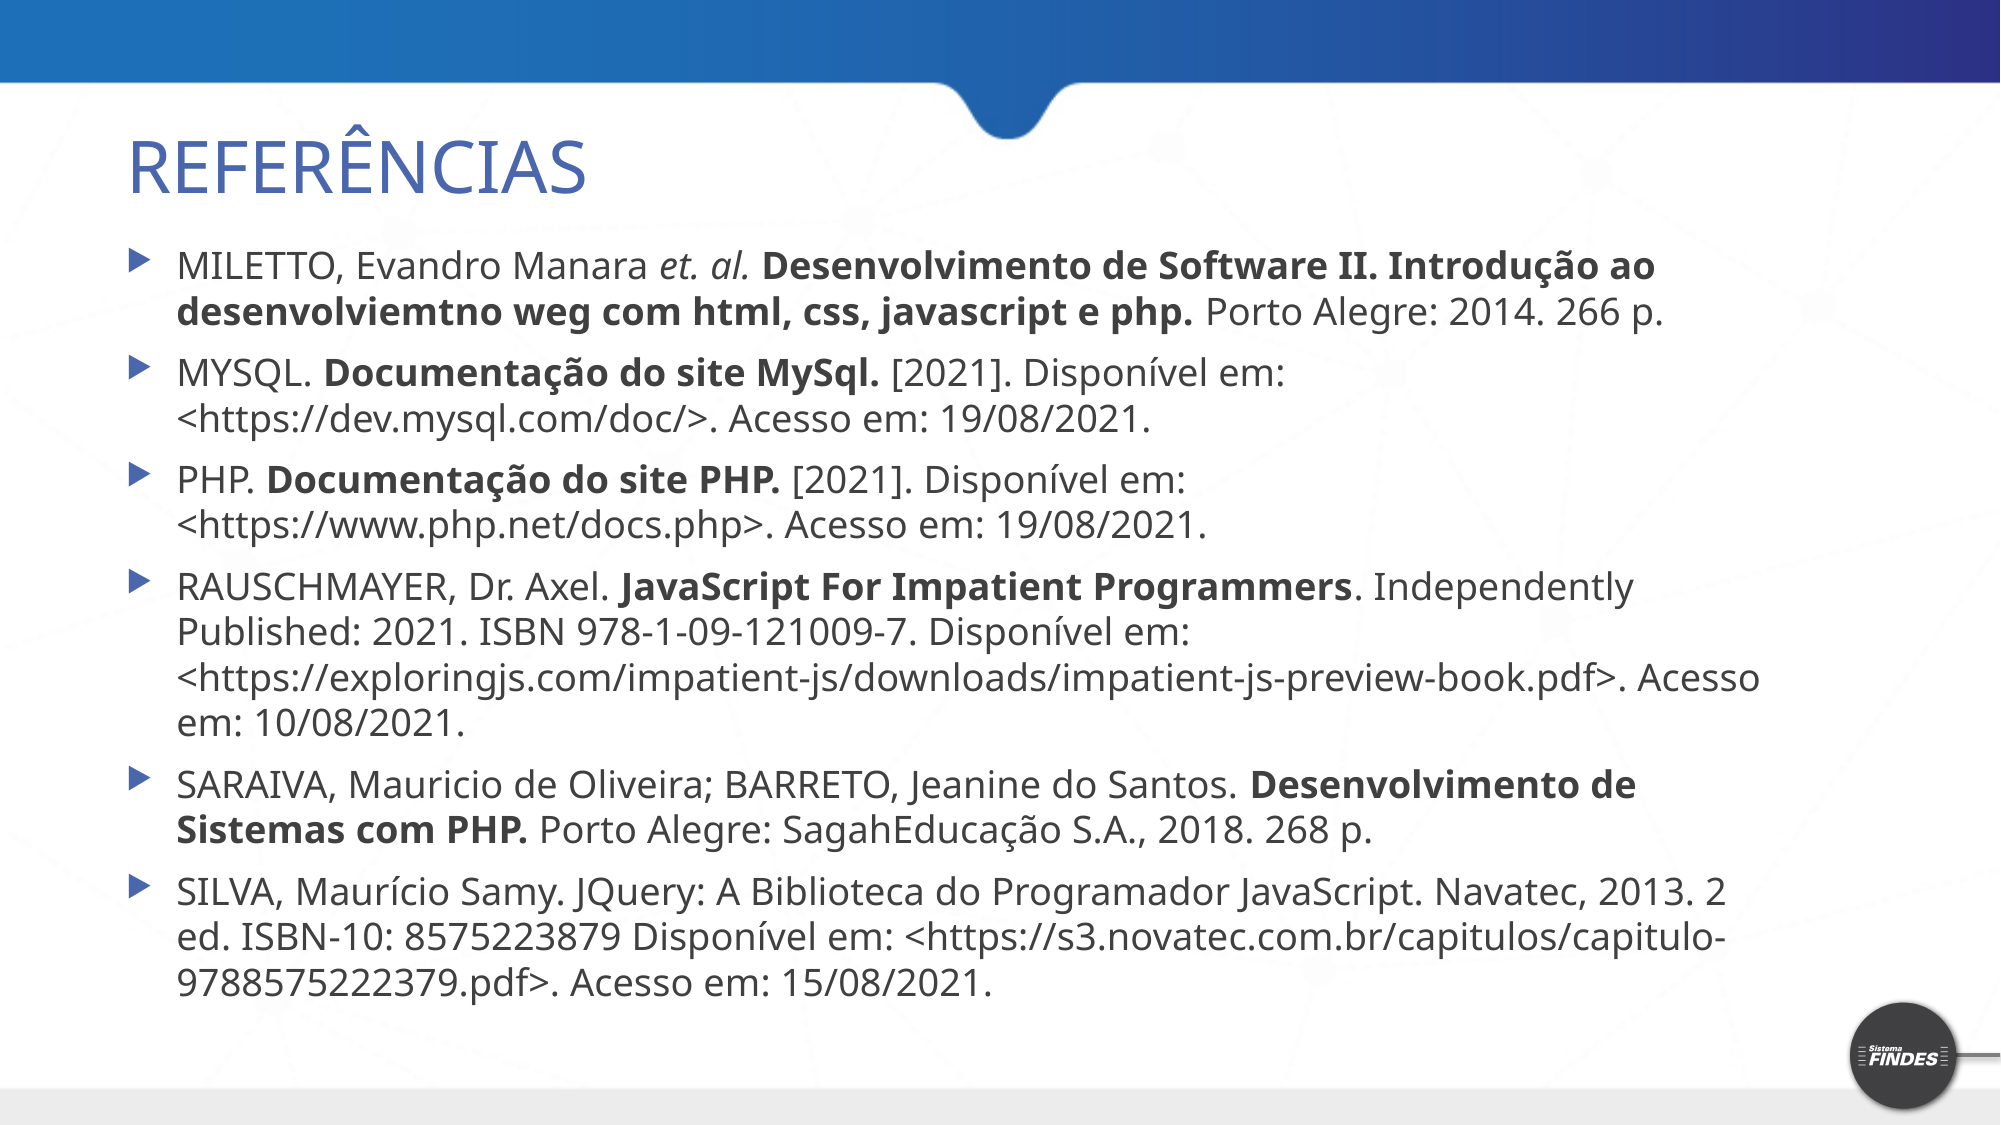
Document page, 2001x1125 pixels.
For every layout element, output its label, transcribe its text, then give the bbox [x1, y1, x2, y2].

title REFERÊNCIAS [111, 113, 1522, 217]
picture [0, 0, 2000, 1125]
list MILETTO, Evandro Manara et. al. Desenvolvimento de Software II. Introdução ao desenvolviemtno weg com html, css, javascript e php. Porto Alegre: 2014. 266 p. MYSQL. Documentação do site MySql. [2021]. Disponível em: <https://dev.mysql.com/doc/>. Acesso em: 19/08/2021. PHP. Documentação do site PHP. [2021]. Disponível em: <https://www.php.net/docs.php>. Acesso em: 19/08/2021. RAUSCHMAYER, Dr. Axel. JavaScript For Impatient Programmers. Independently Published: 2021. ISBN 978-1-09-121009-7. Disponível em: <https://exploringjs.com/impatient-js/downloads/impatient-js-preview-book.pdf>. Acesso em: 10/08/2021. SARAIVA, Mauricio de Oliveira; BARRETO, Jeanine do Santos. Desenvolvimento de Sistemas com PHP. Porto Alegre: SagahEducação S.A., 2018. 268 p. SILVA, Maurício Samy. JQuery: A Biblioteca do Programador JavaScript. Navatec, 2013. 2 ed. ISBN-10: 8575223879 Disponível em: <https://s3.novatec.com.br/capitulos/capitulo-9788575222379.pdf>. Acesso em: 15/08/2021. [111, 234, 1788, 1028]
